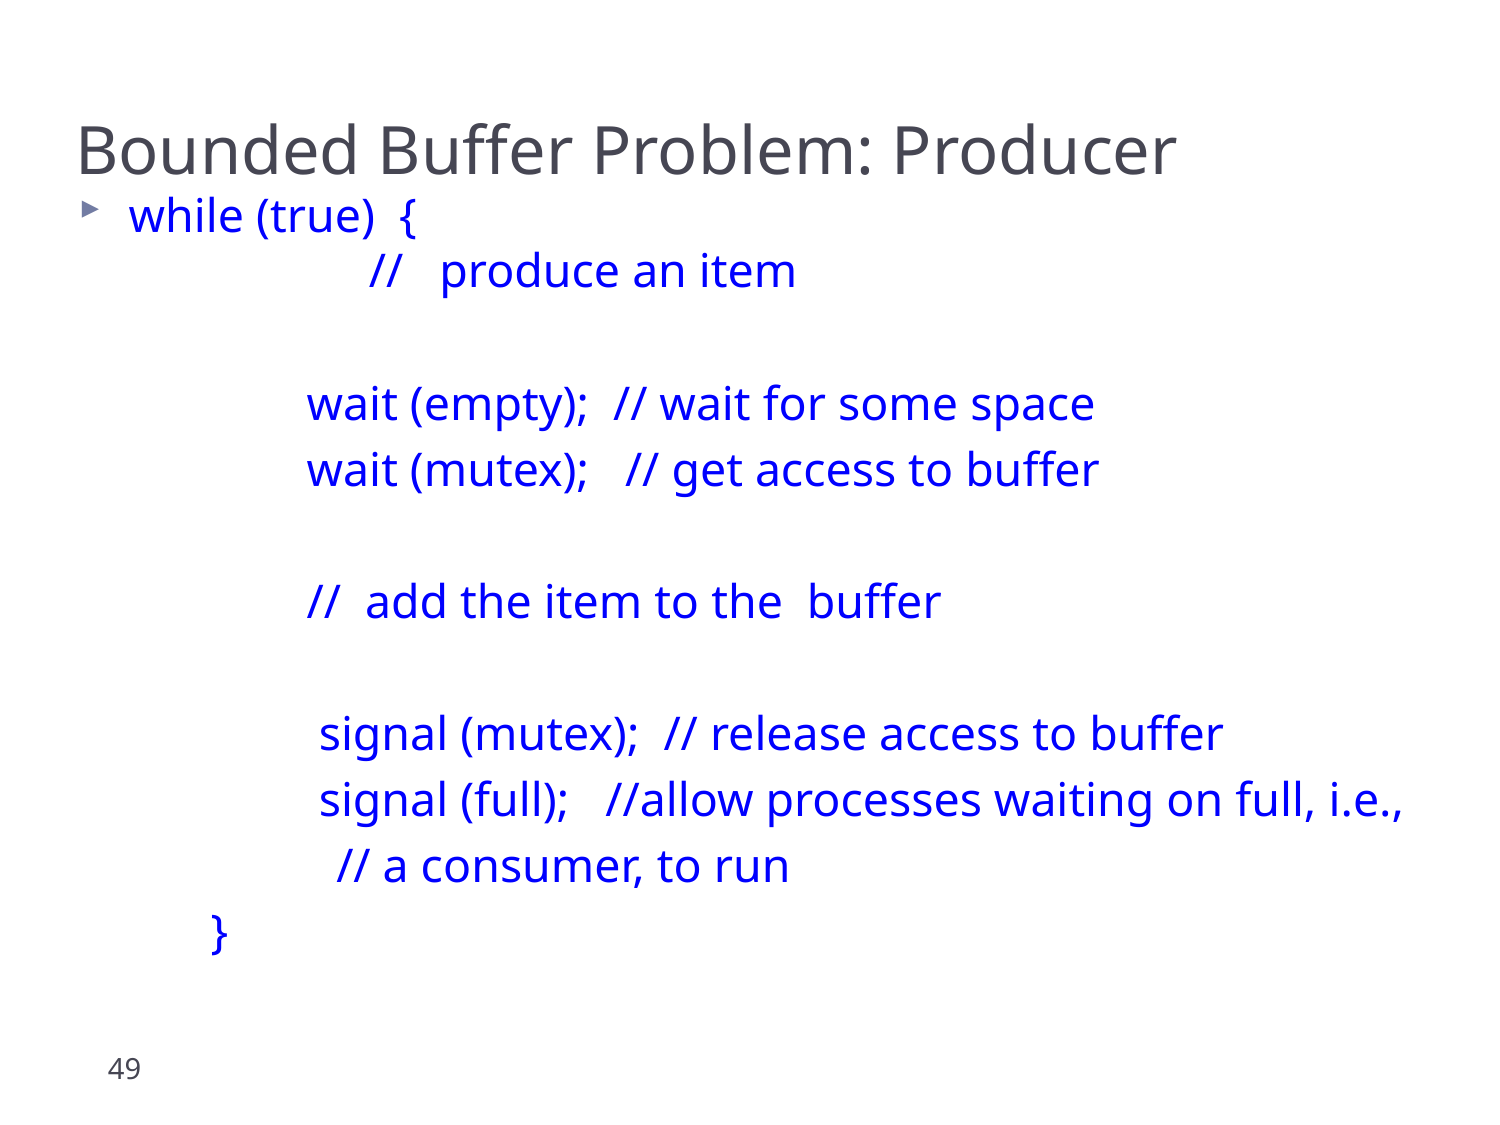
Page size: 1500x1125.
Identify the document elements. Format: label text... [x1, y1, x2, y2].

list while (true) { // produce an item wait (empty); // wait for some space wait (mutex); // get access to buffer // add the item to the buffer signal (mutex); // release access to buffer signal (full); //allow processes waiting on full, i.e., // a consumer, to run } [78, 185, 1424, 1011]
title Bounded Buffer Problem: Producer [74, 24, 1426, 188]
text_box 49 [100, 1042, 426, 1093]
